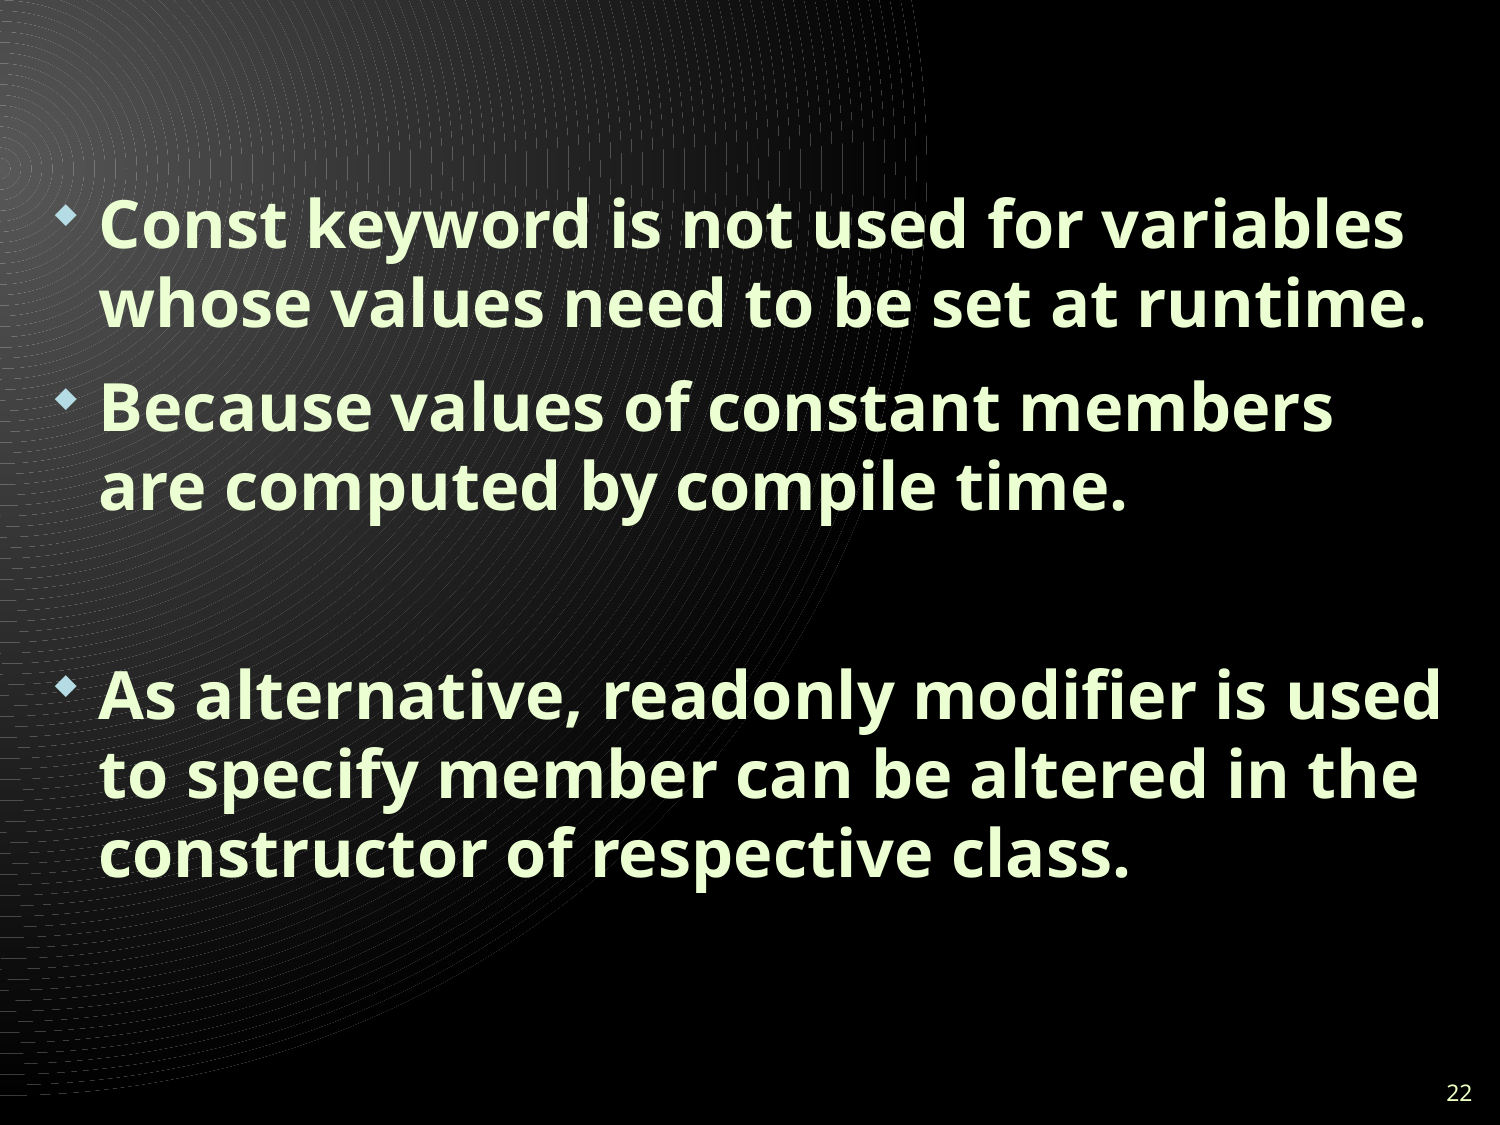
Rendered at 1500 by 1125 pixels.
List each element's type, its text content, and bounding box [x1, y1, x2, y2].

list Const keyword is not used for variables whose values need to be set at runtime. Because values of constant members are computed by compile time. As alternative, readonly modifier is used to specify member can be altered in the constructor of respective class. [37, 174, 1463, 1100]
slide_number 22 [1412, 1074, 1488, 1113]
